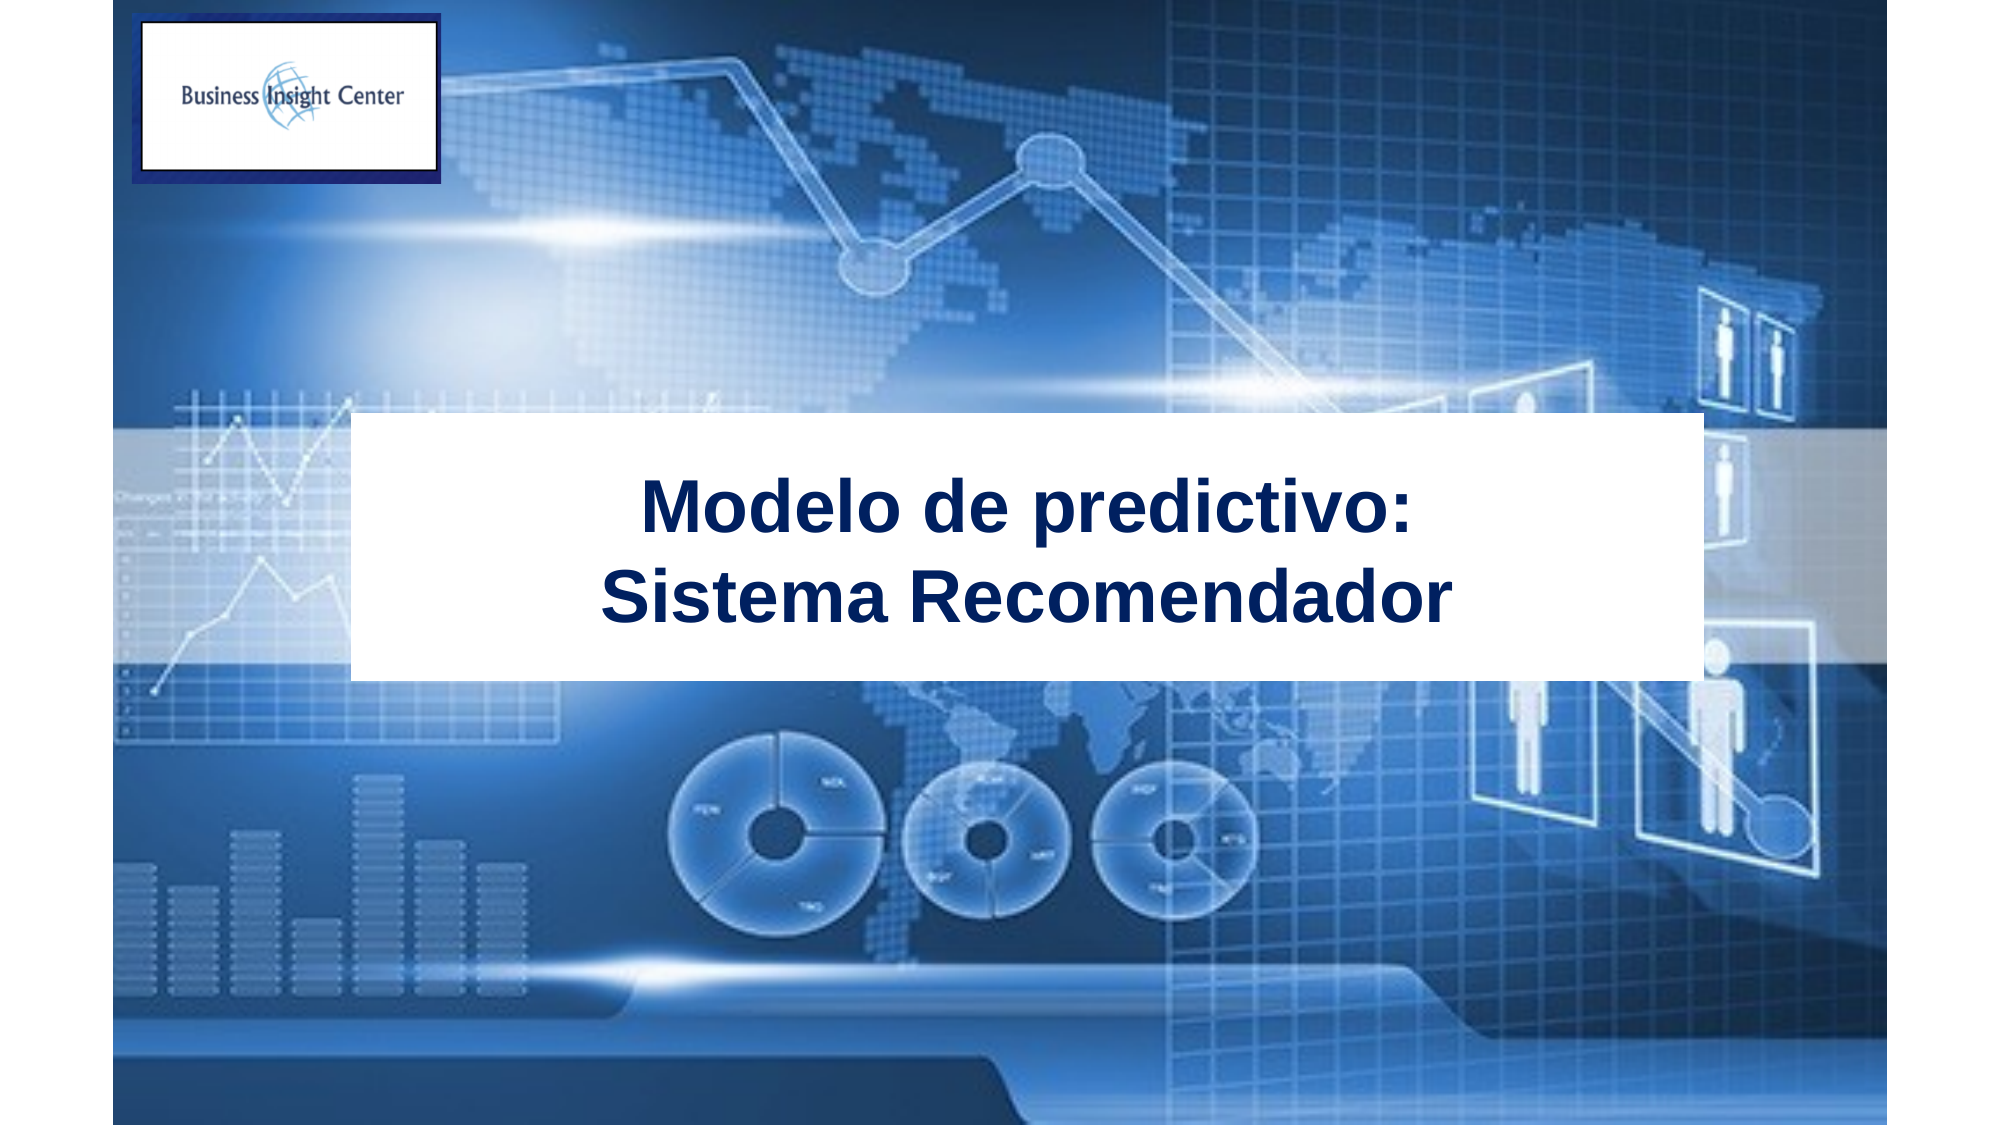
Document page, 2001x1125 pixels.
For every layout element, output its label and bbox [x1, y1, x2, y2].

picture [113, 0, 1887, 1125]
